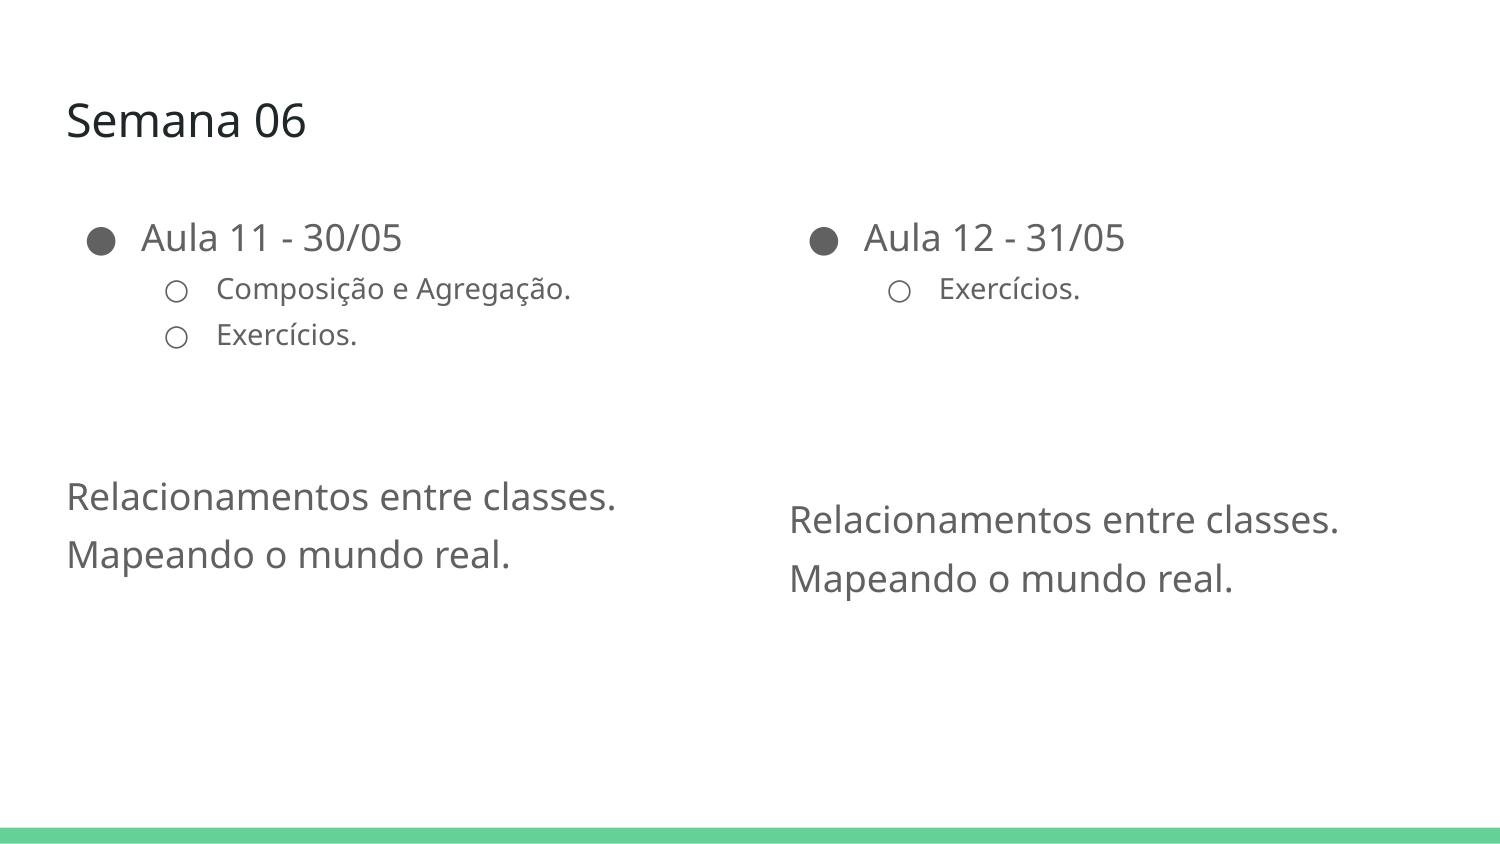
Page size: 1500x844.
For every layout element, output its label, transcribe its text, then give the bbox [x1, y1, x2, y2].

title Semana 06 [51, 72, 1449, 167]
list Aula 11 - 30/05 Composição e Agregação. Exercícios. Relacionamentos entre classes. Mapeando o mundo real. [51, 189, 750, 750]
list Aula 12 - 31/05 Exercícios. Relacionamentos entre classes. Mapeando o mundo real. [773, 189, 1473, 750]
